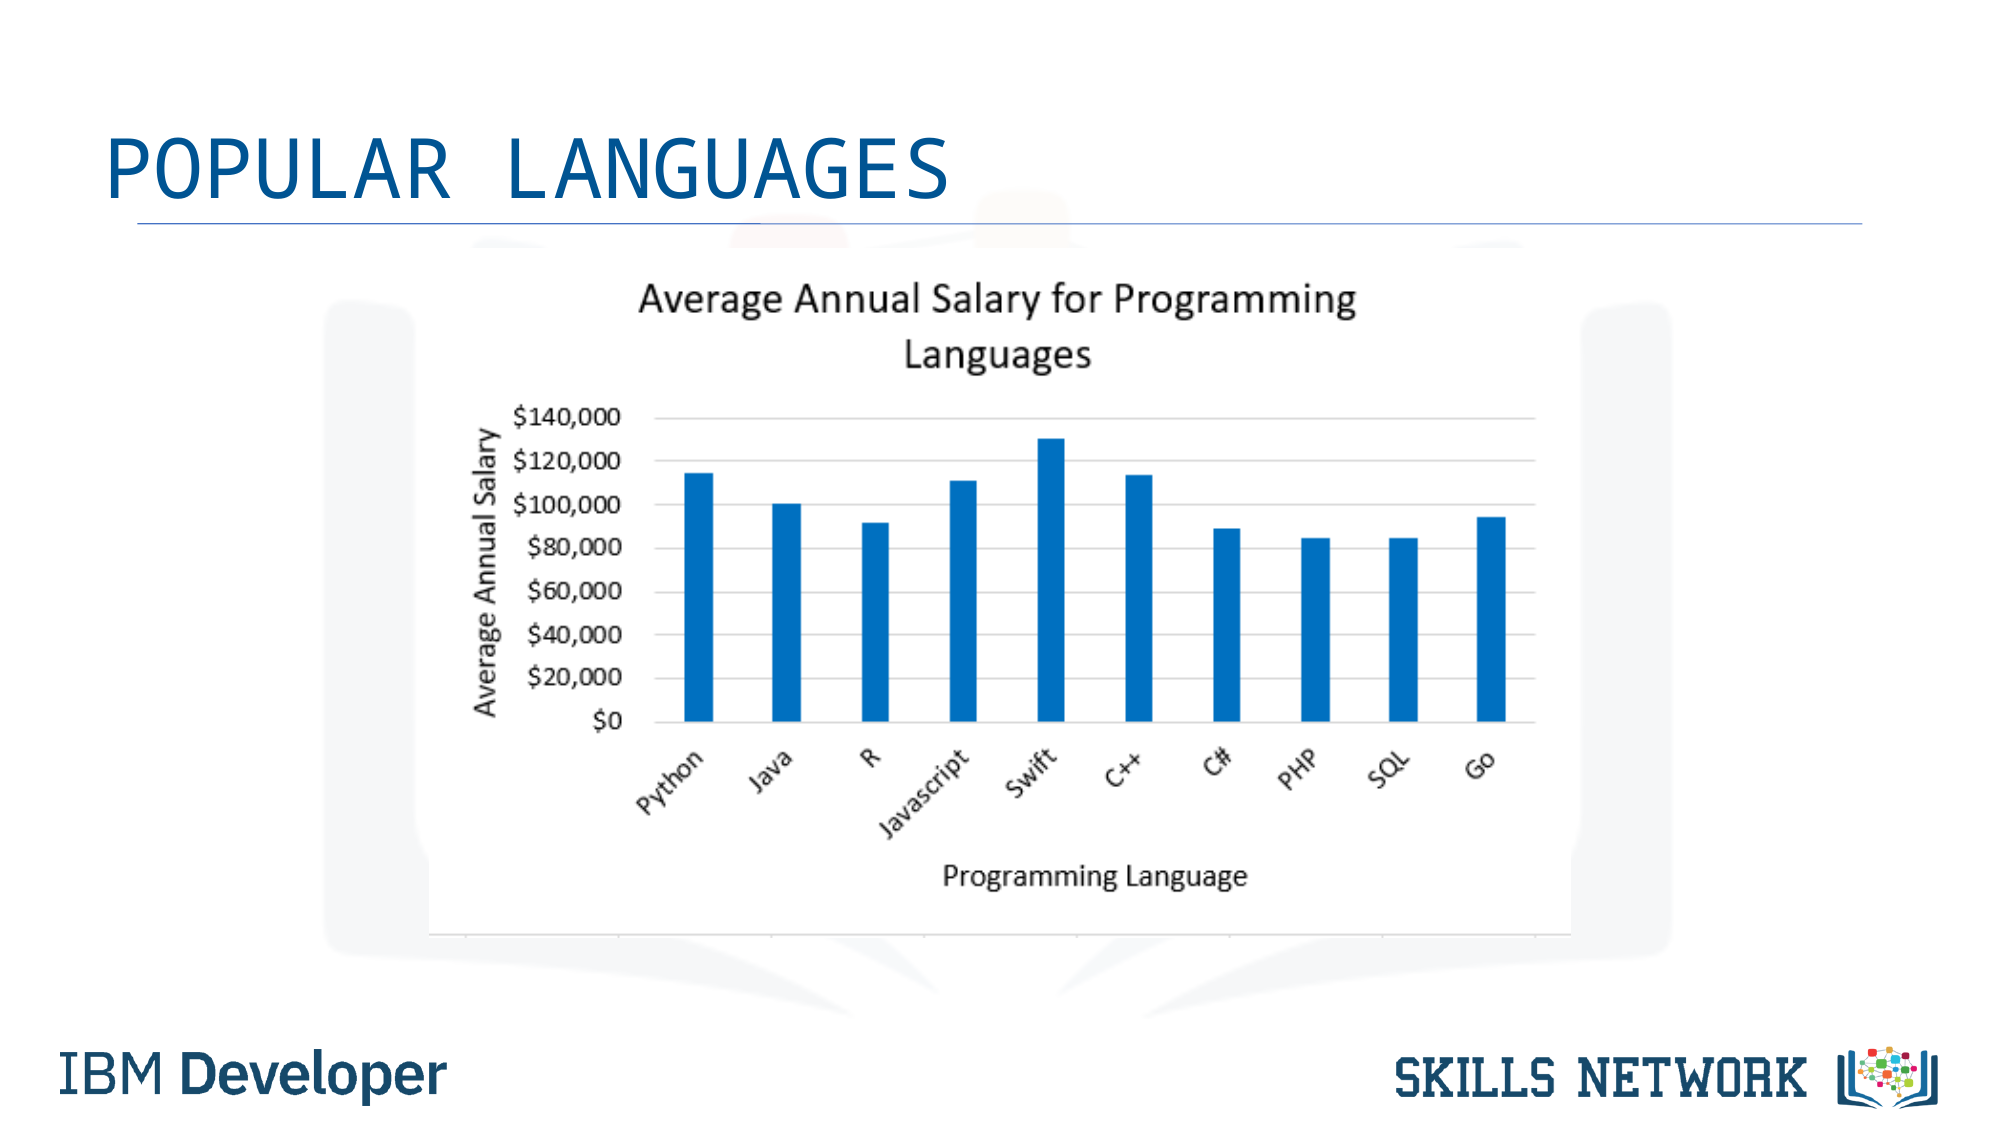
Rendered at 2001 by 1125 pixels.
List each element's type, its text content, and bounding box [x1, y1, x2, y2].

picture [429, 248, 1571, 938]
picture [55, 1045, 459, 1108]
title POPULAR LANGUAGES [88, 62, 1061, 281]
picture [1390, 1045, 1945, 1111]
